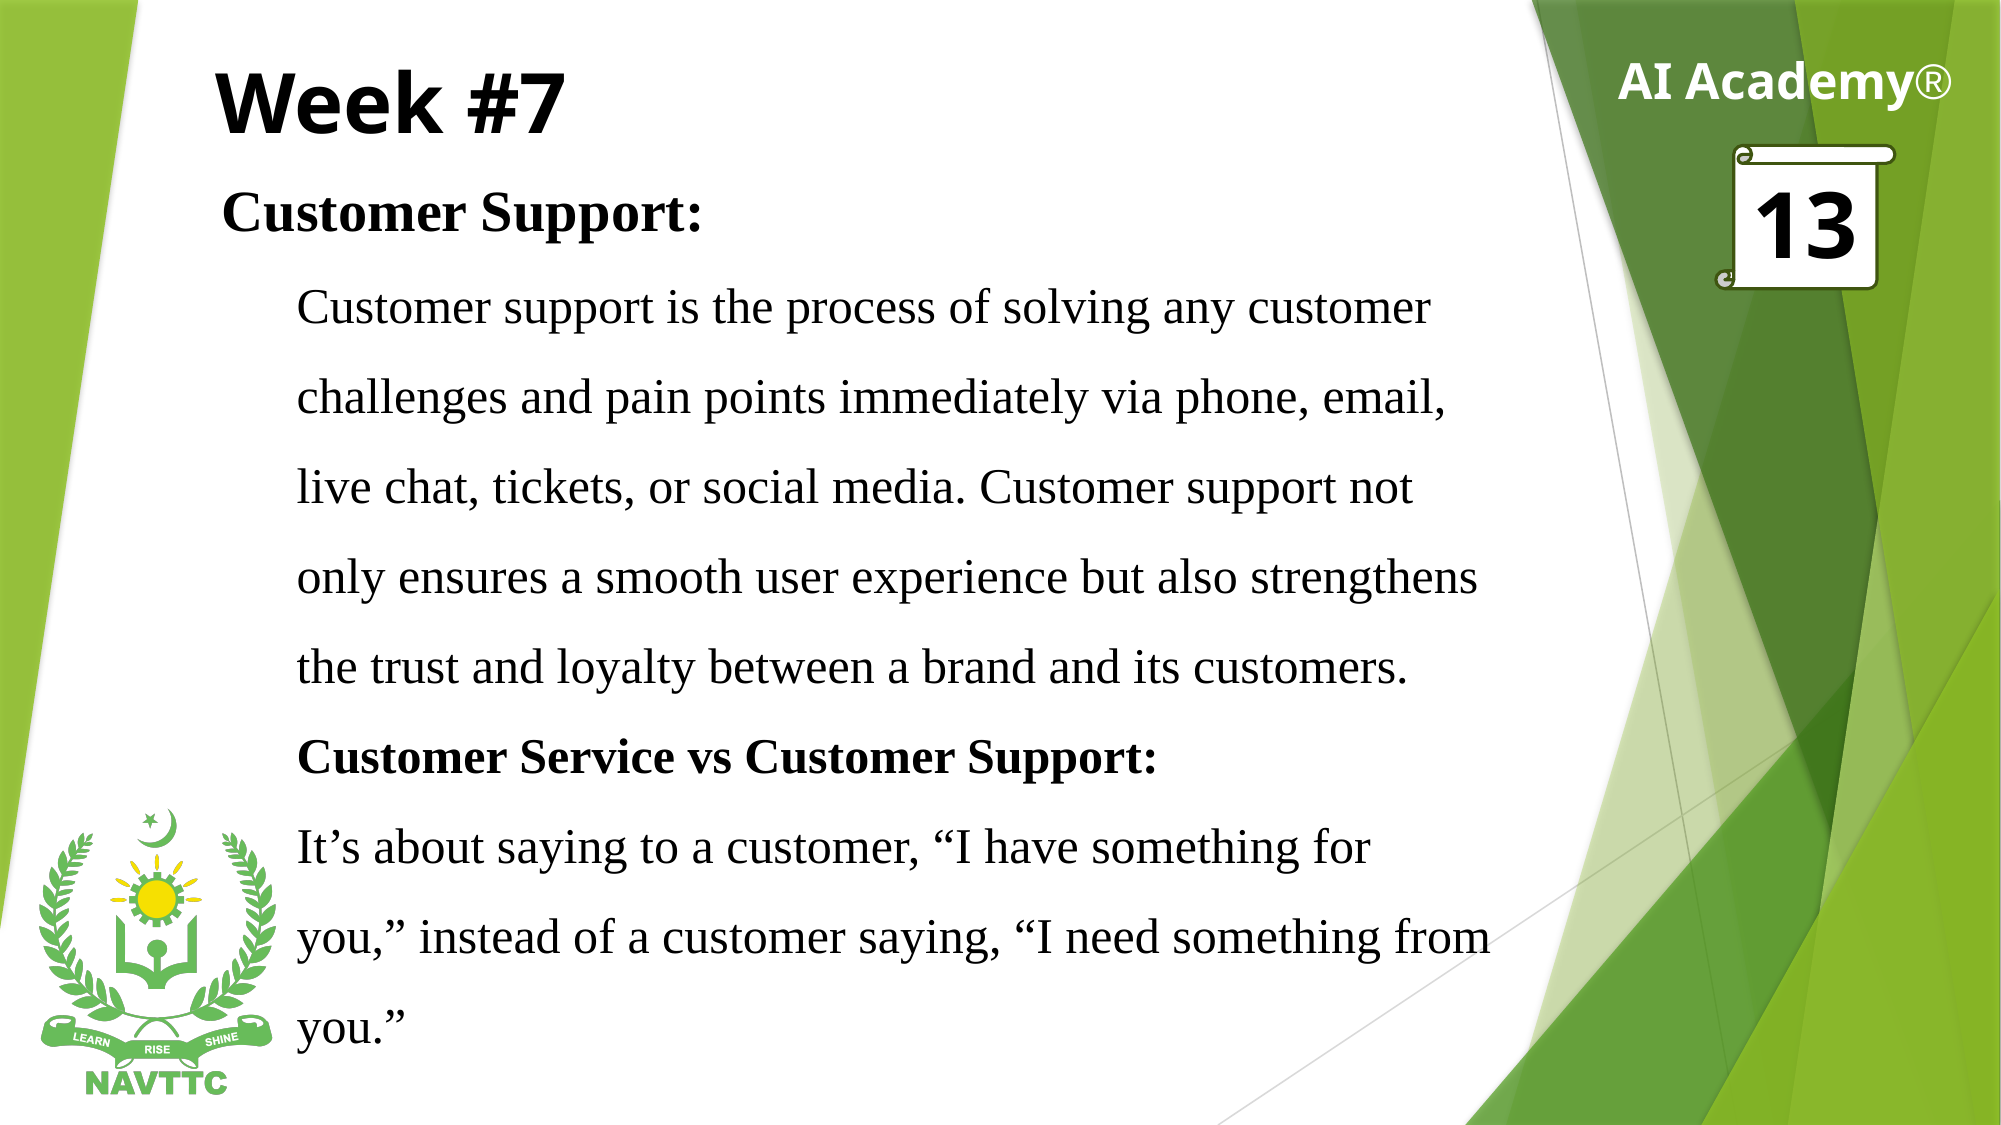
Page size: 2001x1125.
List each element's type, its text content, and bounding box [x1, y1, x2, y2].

text_box 13 [1714, 143, 1897, 291]
text_box Week #7 [201, 42, 583, 158]
text_box AI Academy® [1604, 42, 2000, 118]
picture [0, 794, 315, 1110]
text_box Customer Support: Customer support is the process of solving any customer challenges and pain points immediately via phone, email, live chat, tickets, or social media. Customer support not only ensures a smooth user experience but also strengthens the trust and loyalty between a brand and its customers. Customer Service vs Customer Support: It’s about saying to a customer, “I have something for you,” instead of a customer saying, “I need something from you.” [206, 130, 1525, 1125]
